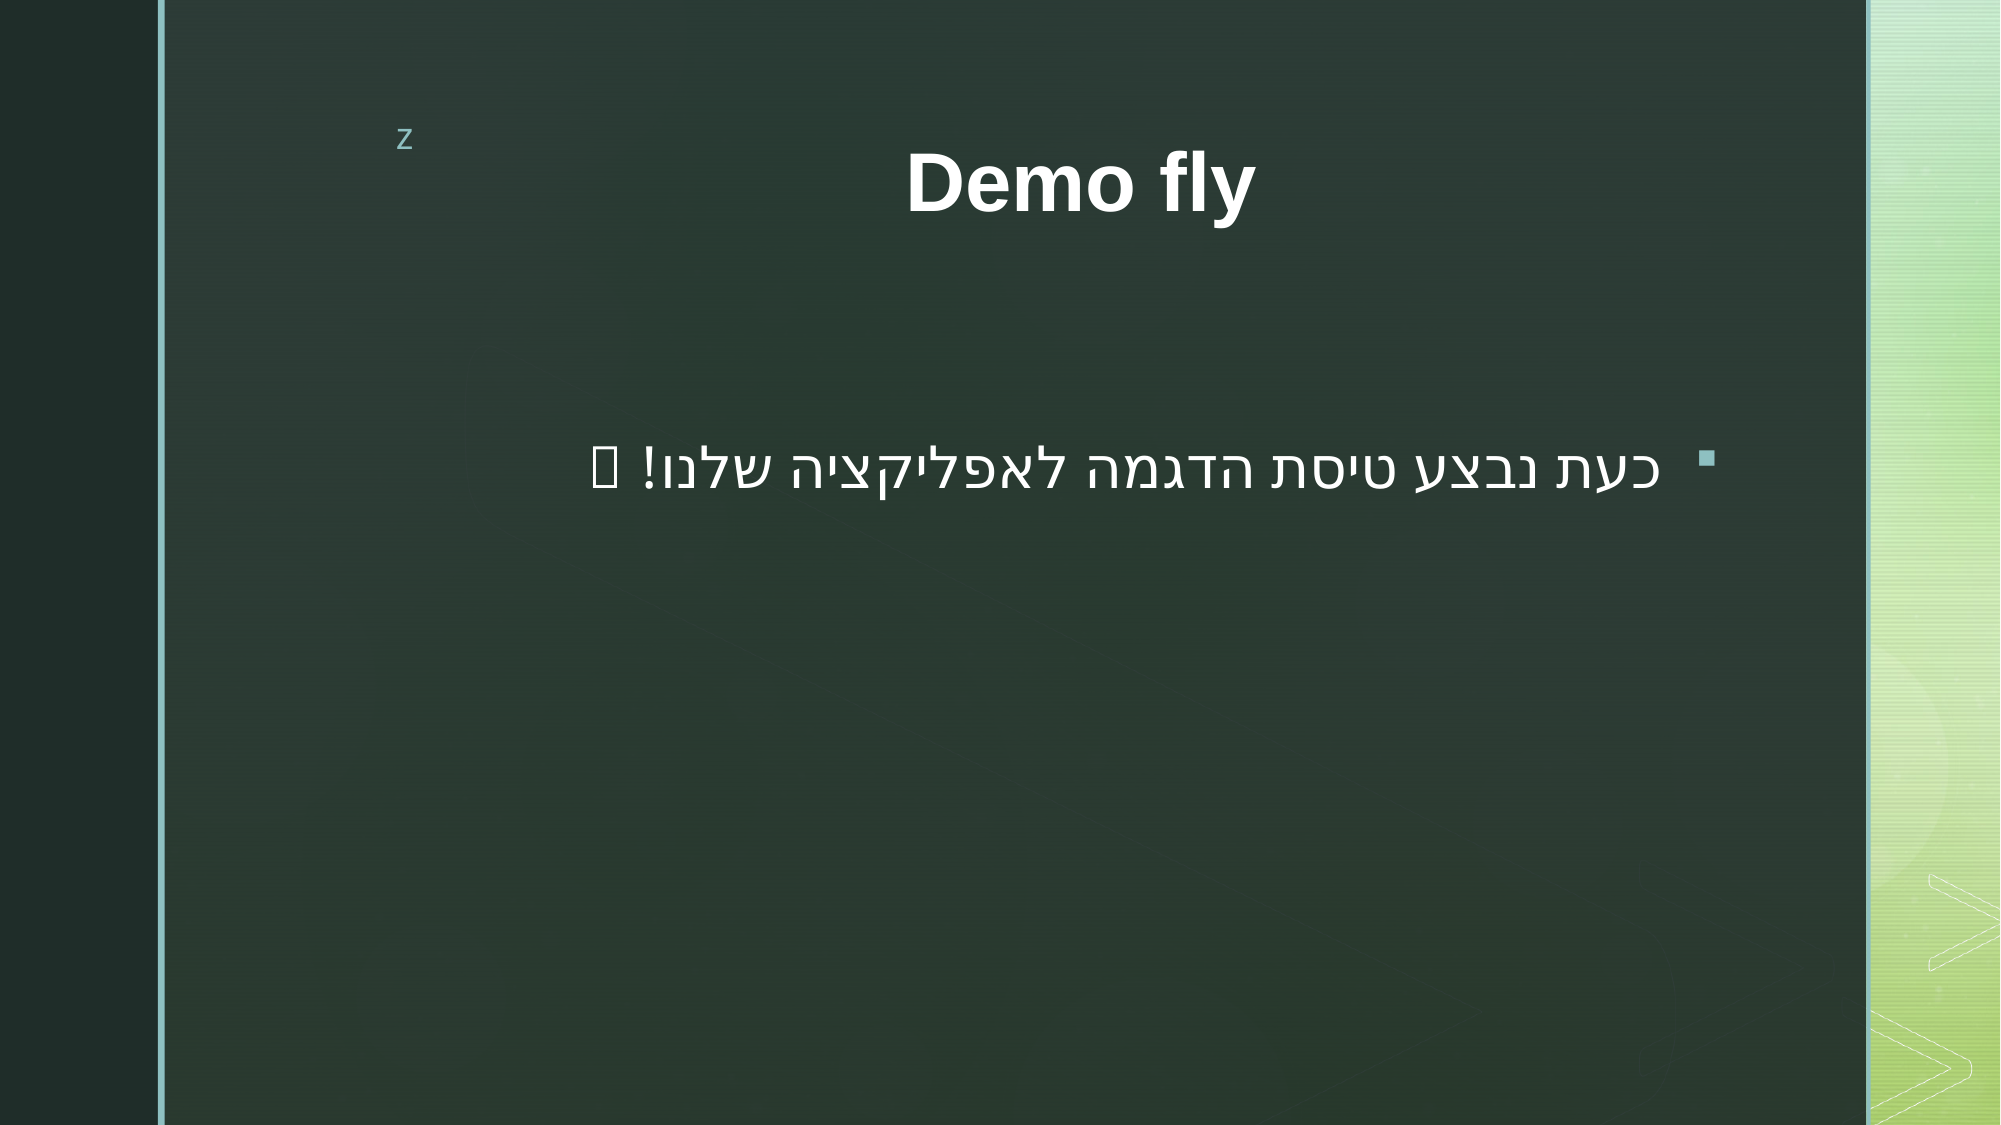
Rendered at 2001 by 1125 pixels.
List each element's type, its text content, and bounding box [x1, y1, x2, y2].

list כעת נבצע טיסת הדגמה לאפליקציה שלנו!  [553, 336, 1734, 580]
picture [1871, 0, 2001, 1125]
title Demo fly [428, 132, 1734, 310]
